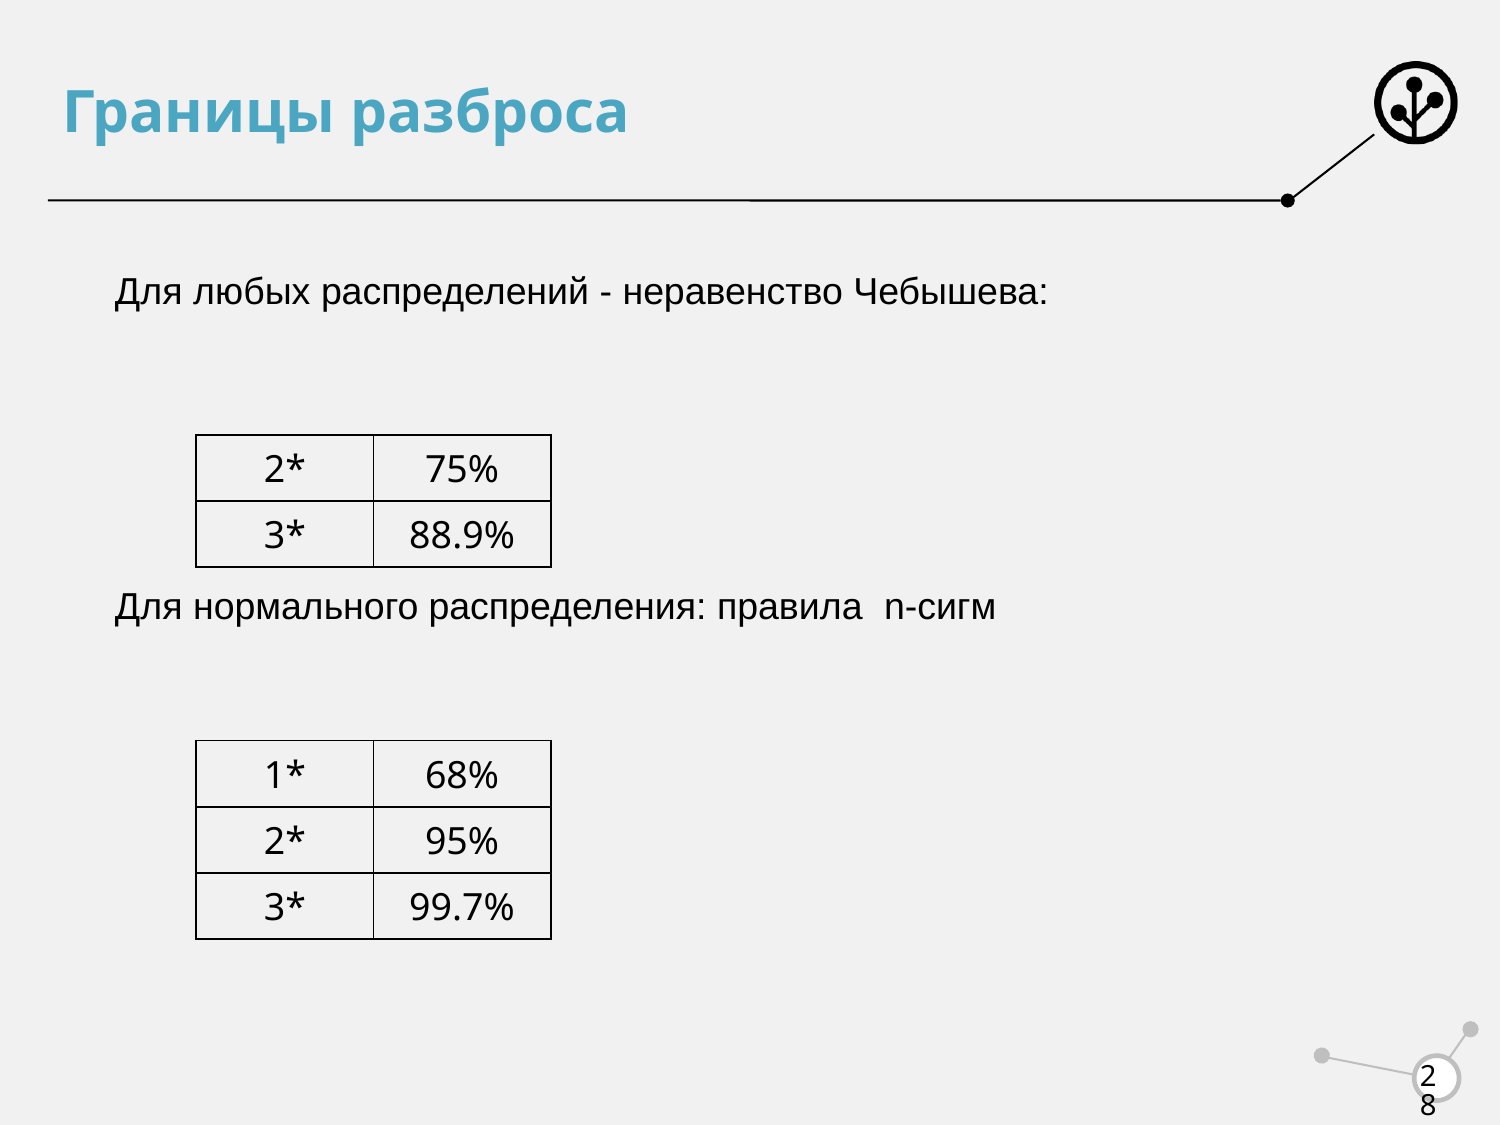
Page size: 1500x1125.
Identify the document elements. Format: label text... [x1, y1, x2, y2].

picture [1363, 24, 1464, 185]
slide_number 28 [1404, 1047, 1468, 1108]
title Границы разброса [47, 42, 1281, 185]
